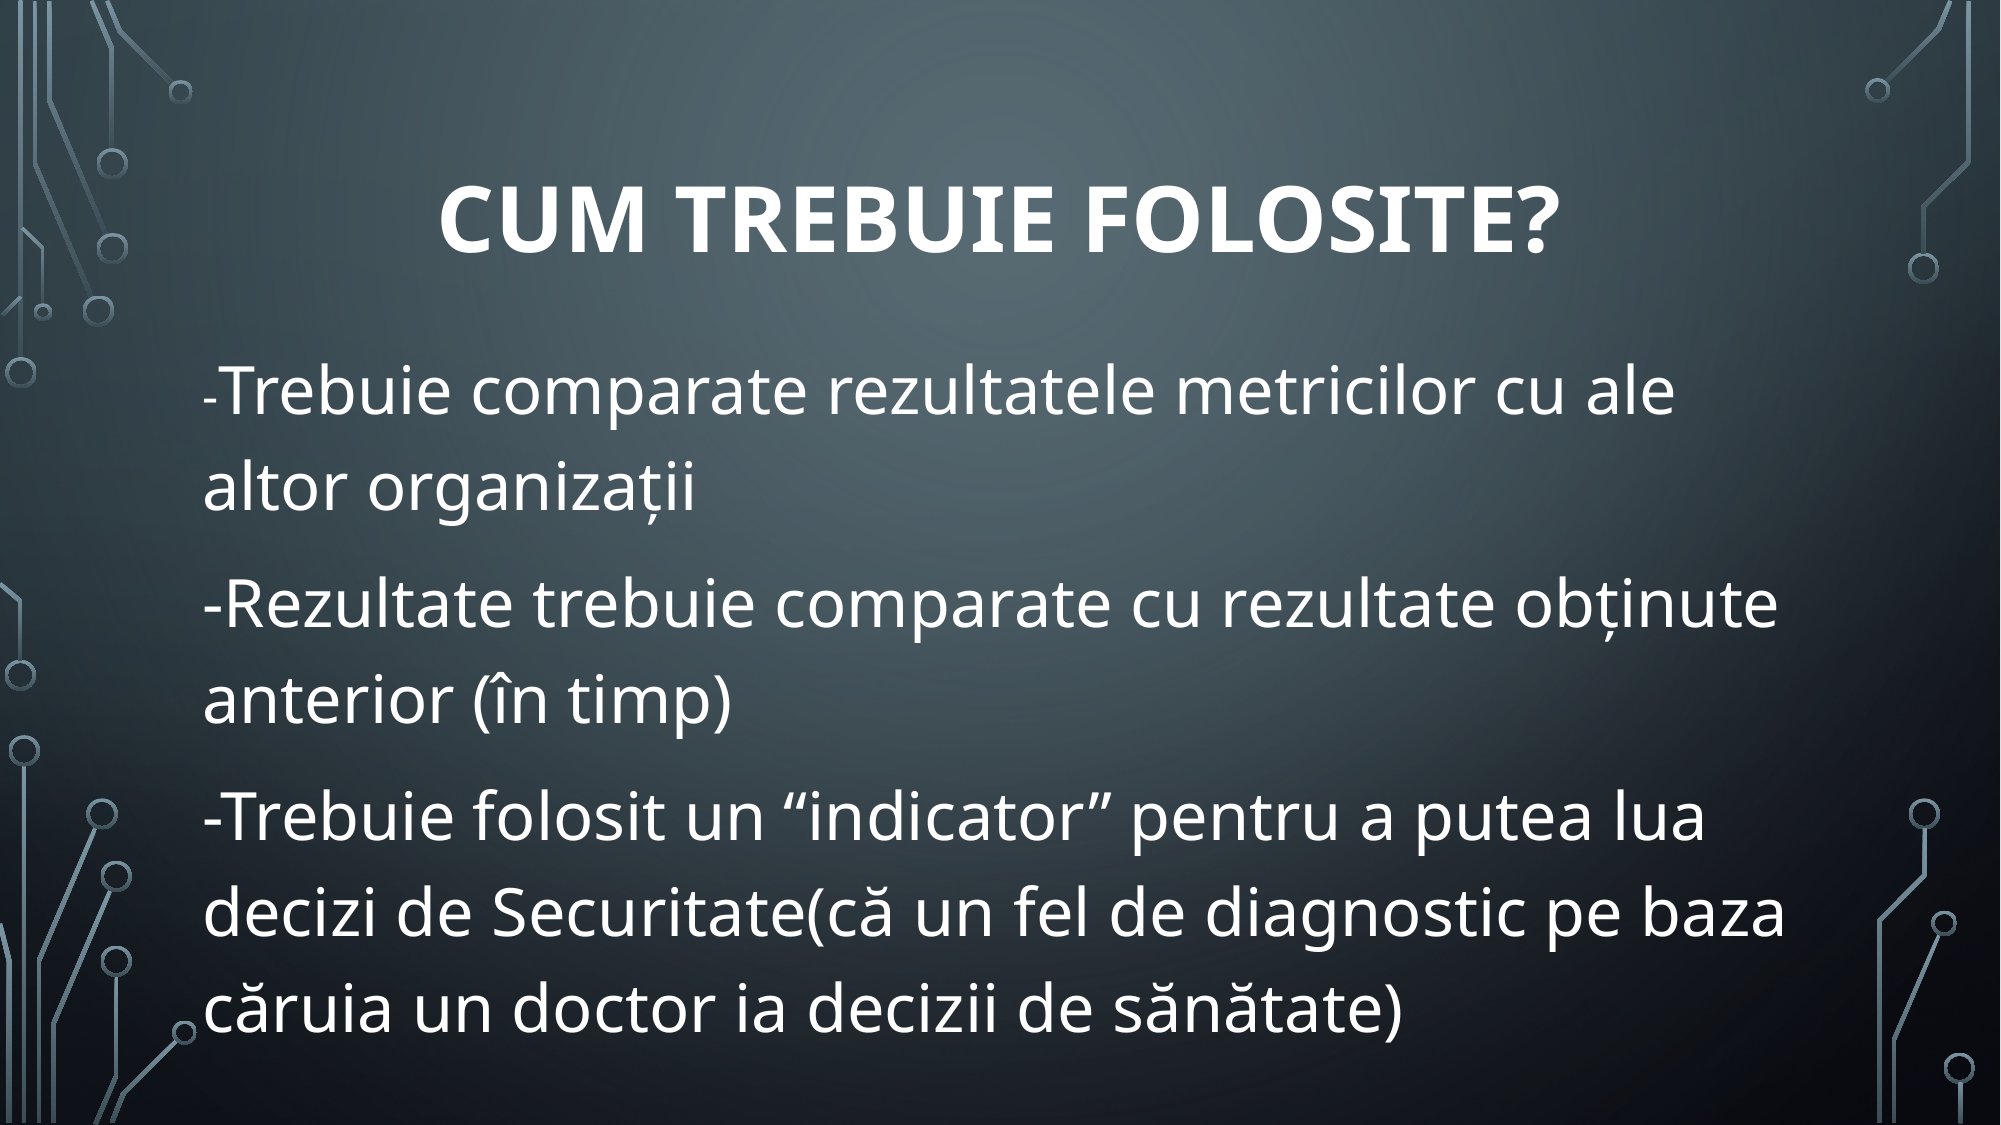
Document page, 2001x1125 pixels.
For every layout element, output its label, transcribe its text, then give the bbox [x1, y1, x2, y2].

list -Trebuie comparate rezultatele metricilor cu ale altor organizații -Rezultate trebuie comparate cu rezultate obținute anterior (în timp) -Trebuie folosit un “indicator” pentru a putea lua decizi de Securitate(că un fel de diagnostic pe baza căruia un doctor ia decizii de sănătate) [187, 323, 1846, 1087]
title Cum trebuie folosite? [187, 101, 1813, 323]
